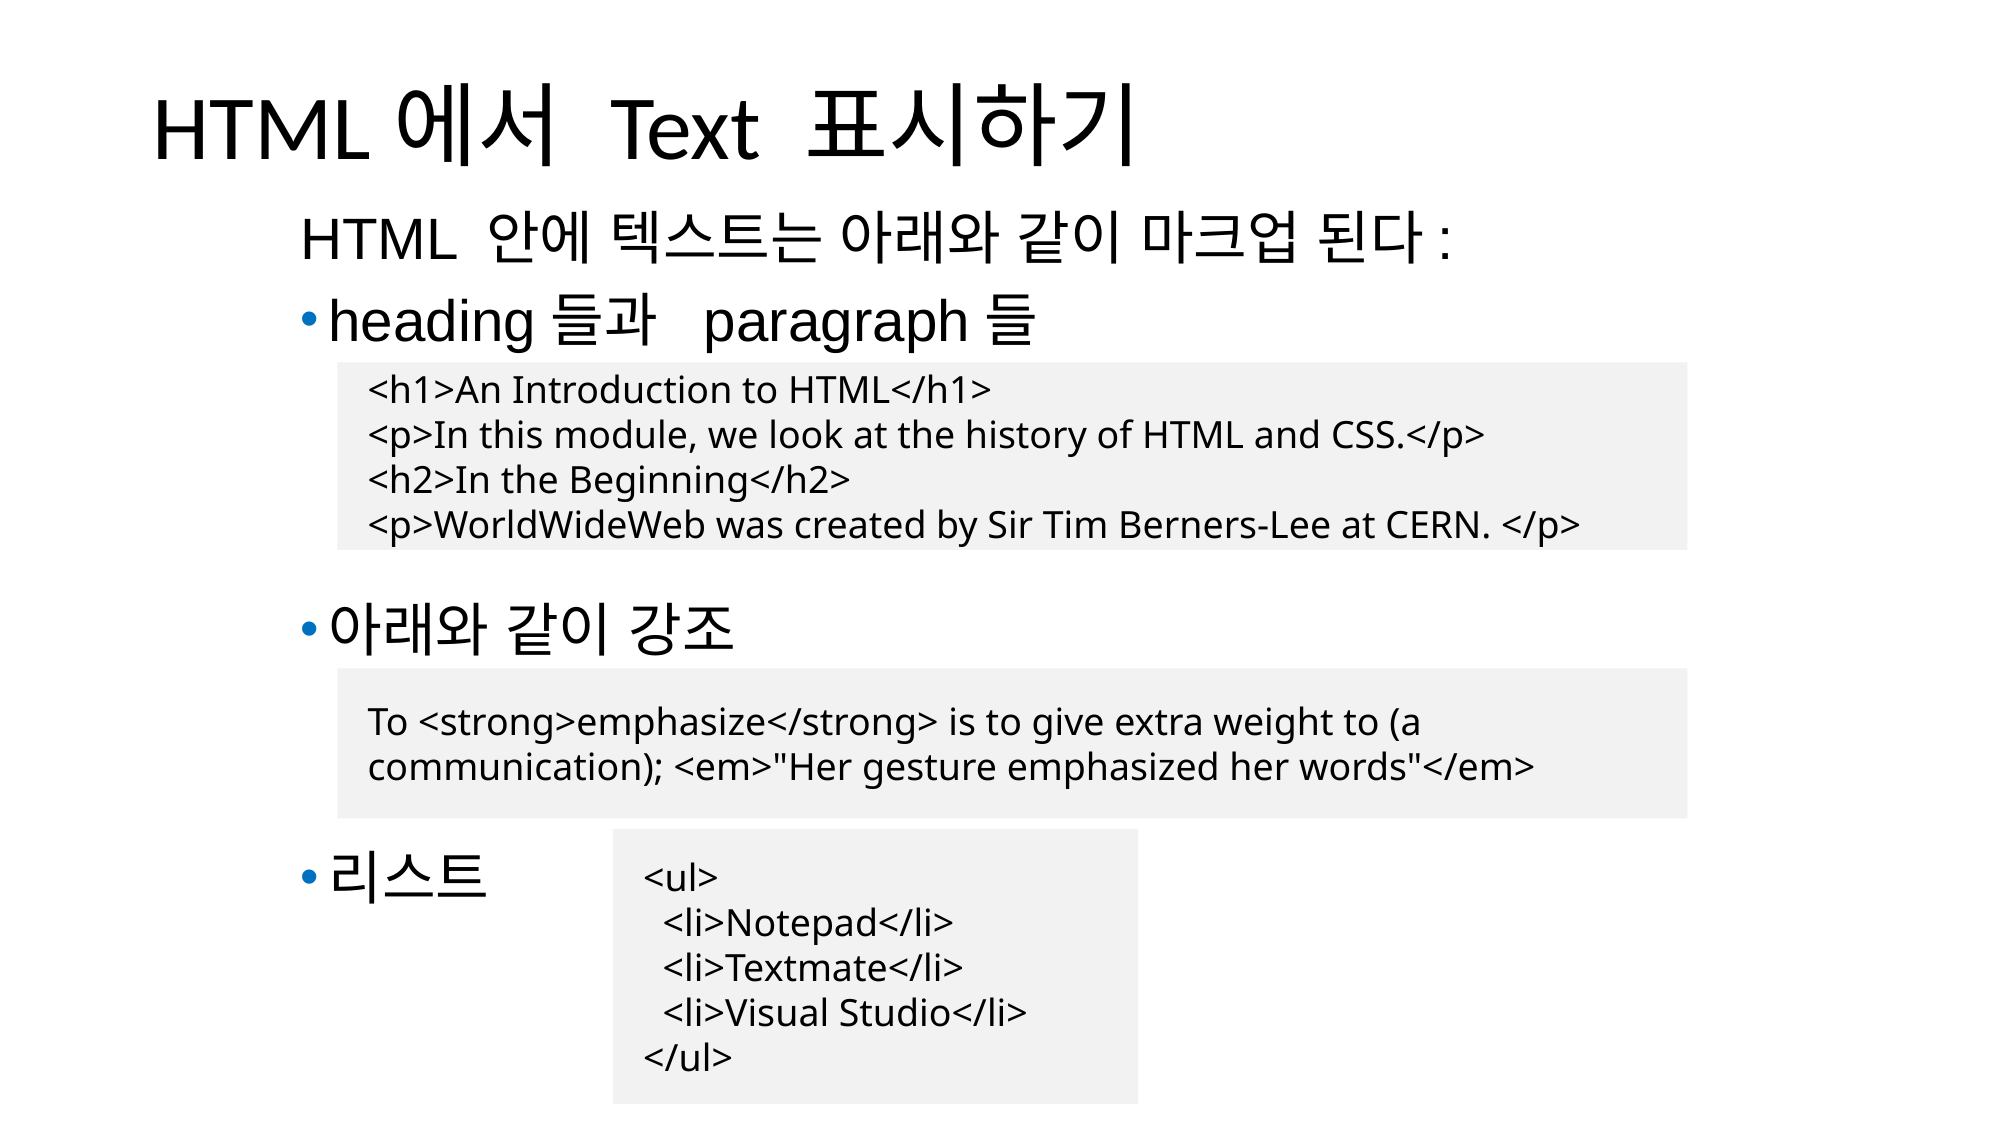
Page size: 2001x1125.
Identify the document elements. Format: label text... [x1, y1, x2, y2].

text_box <h1>An Introduction to HTML</h1> <p>In this module, we look at the history of HTML and CSS.</p> <h2>In the Beginning</h2> <p>WorldWideWeb was created by Sir Tim Berners-Lee at CERN. </p> [337, 362, 1688, 550]
text_box <ul> <li>Notepad</li> <li>Textmate</li> <li>Visual Studio</li> </ul> [613, 828, 1139, 1104]
title HTML에서 Text 표시하기 [137, 21, 1863, 239]
text_box HTML 안에 텍스트는 아래와 같이 마크업 된다: heading들과 paragraph들 아래와 같이 강조 리스트 [299, 200, 1772, 1046]
text_box To <strong>emphasize</strong> is to give extra weight to (a communication); <em>"Her gesture emphasized her words"</em> [337, 668, 1688, 819]
